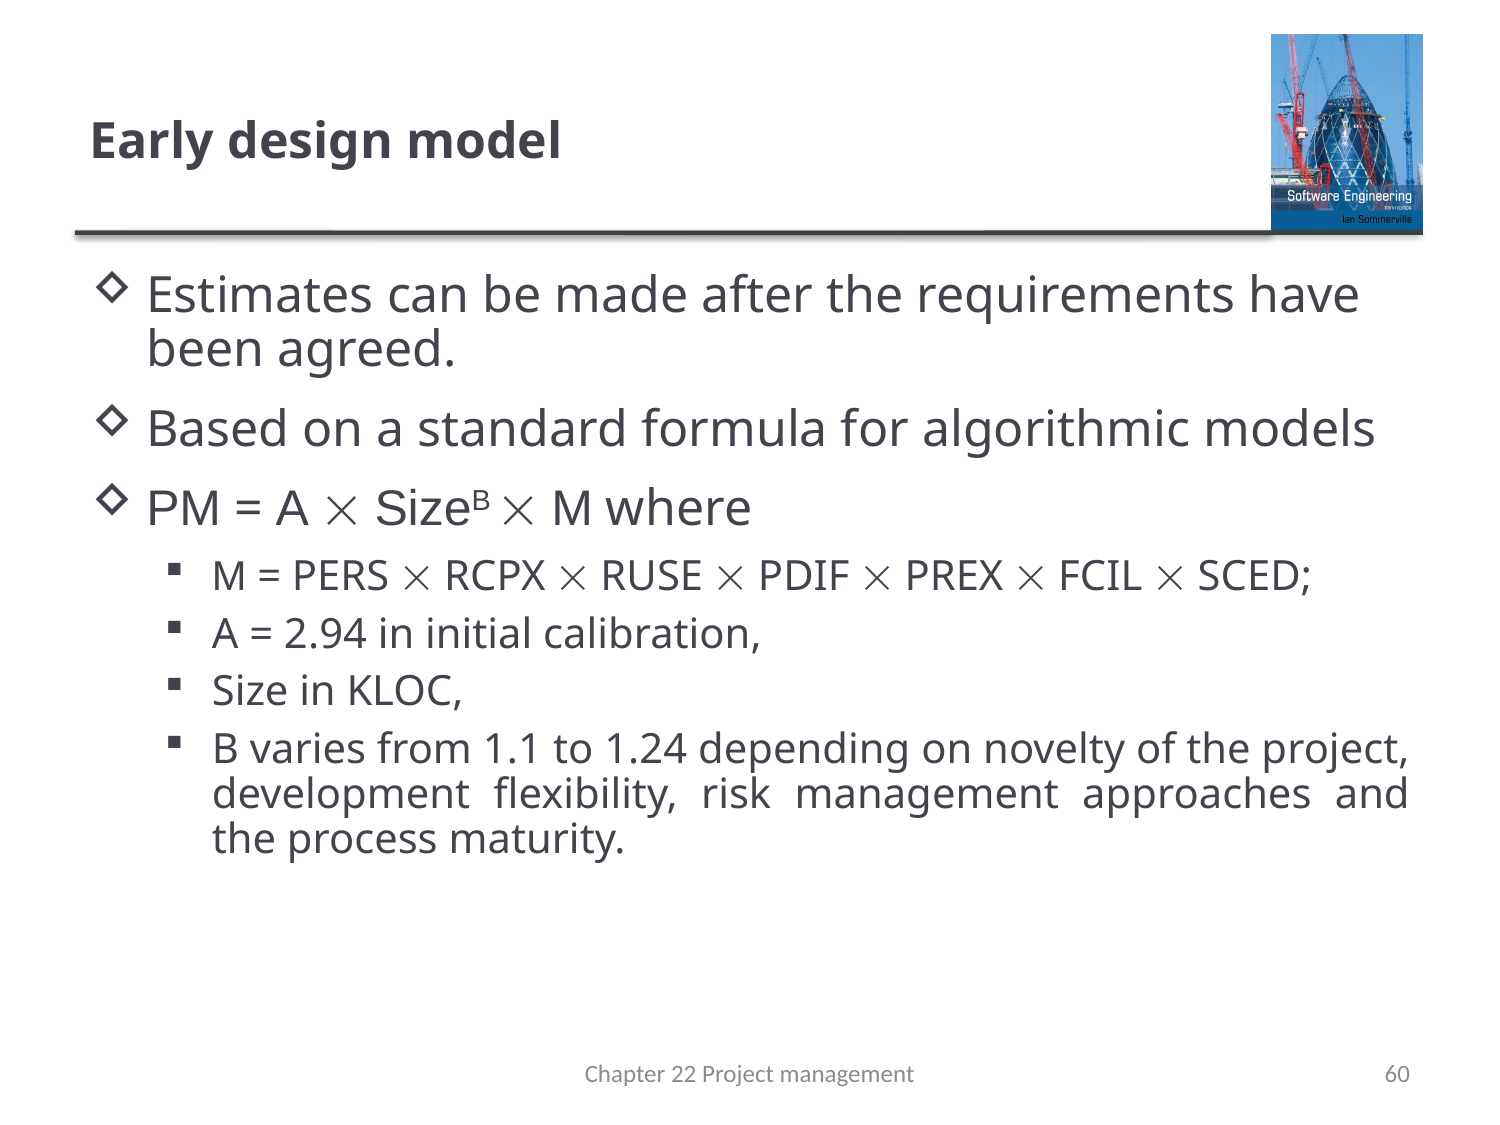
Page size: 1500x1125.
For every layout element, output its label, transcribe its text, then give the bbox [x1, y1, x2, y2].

slide_number 60 [1074, 1042, 1425, 1103]
list Estimates can be made after the requirements have been agreed. Based on a standard formula for algorithmic models PM = A ´ SizeB ´ M where M = PERS ´ RCPX ´ RUSE ´ PDIF ´ PREX ´ FCIL ´ SCED; A = 2.94 in initial calibration, Size in KLOC, B varies from 1.1 to 1.24 depending on novelty of the project, development flexibility, risk management approaches and the process maturity. [75, 262, 1425, 1005]
title Early design model [74, 44, 1272, 233]
footer Chapter 22 Project management [512, 1042, 988, 1103]
picture [1271, 34, 1423, 230]
